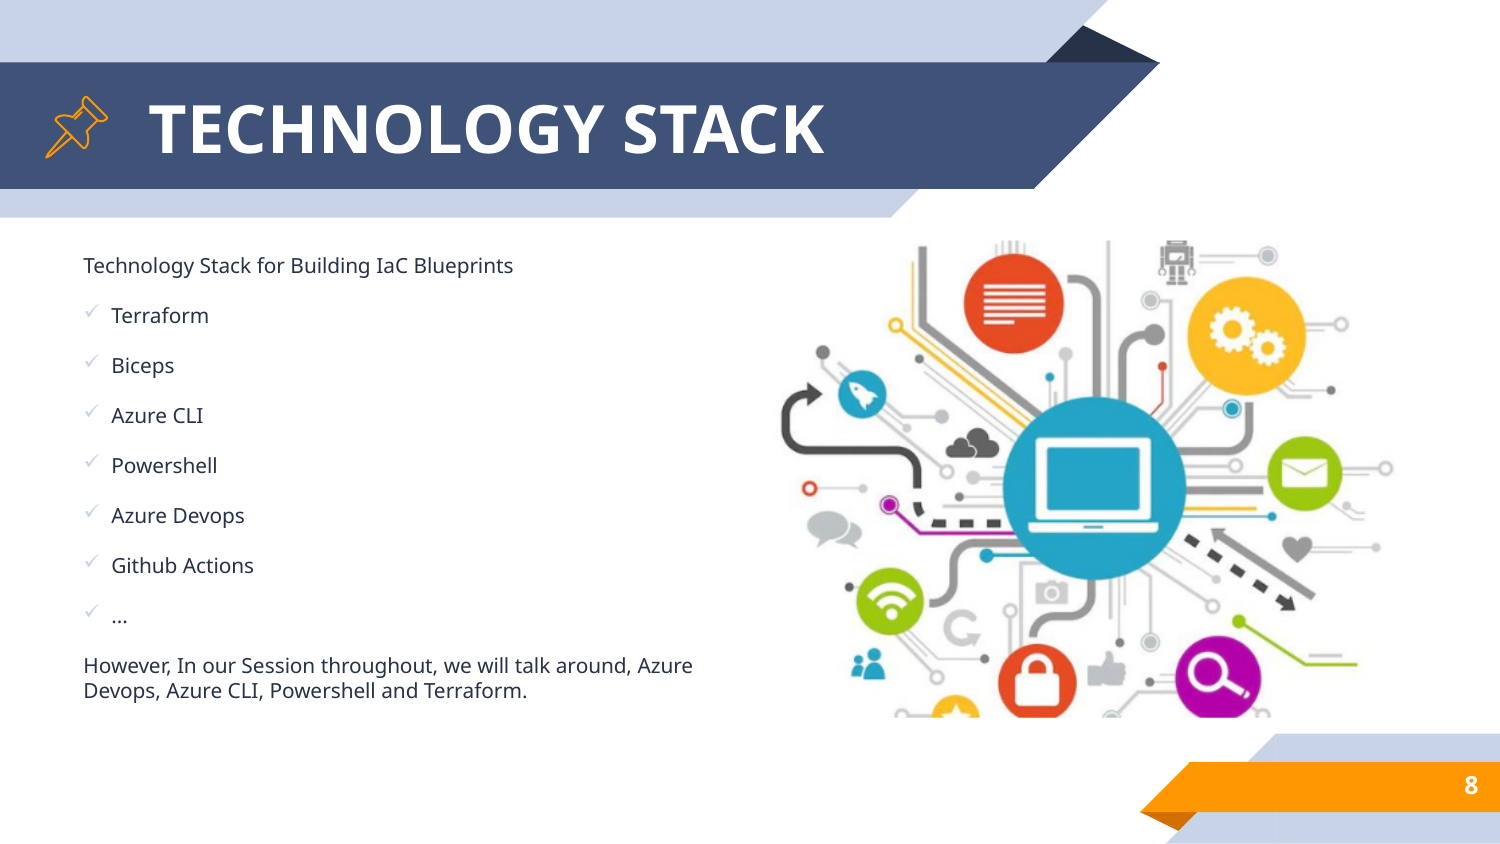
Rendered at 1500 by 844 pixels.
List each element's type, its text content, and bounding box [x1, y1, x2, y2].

slide_number 8 [1249, 760, 1494, 813]
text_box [45, 96, 108, 158]
title TECHNOLOGY STACK [133, 64, 997, 190]
picture [762, 237, 1419, 726]
list Technology Stack for Building IaC Blueprints Terraform Biceps Azure CLI Powershell Azure Devops Github Actions ... However, In our Session throughout, we will talk around, Azure Devops, Azure CLI, Powershell and Terraform. [55, 238, 744, 779]
